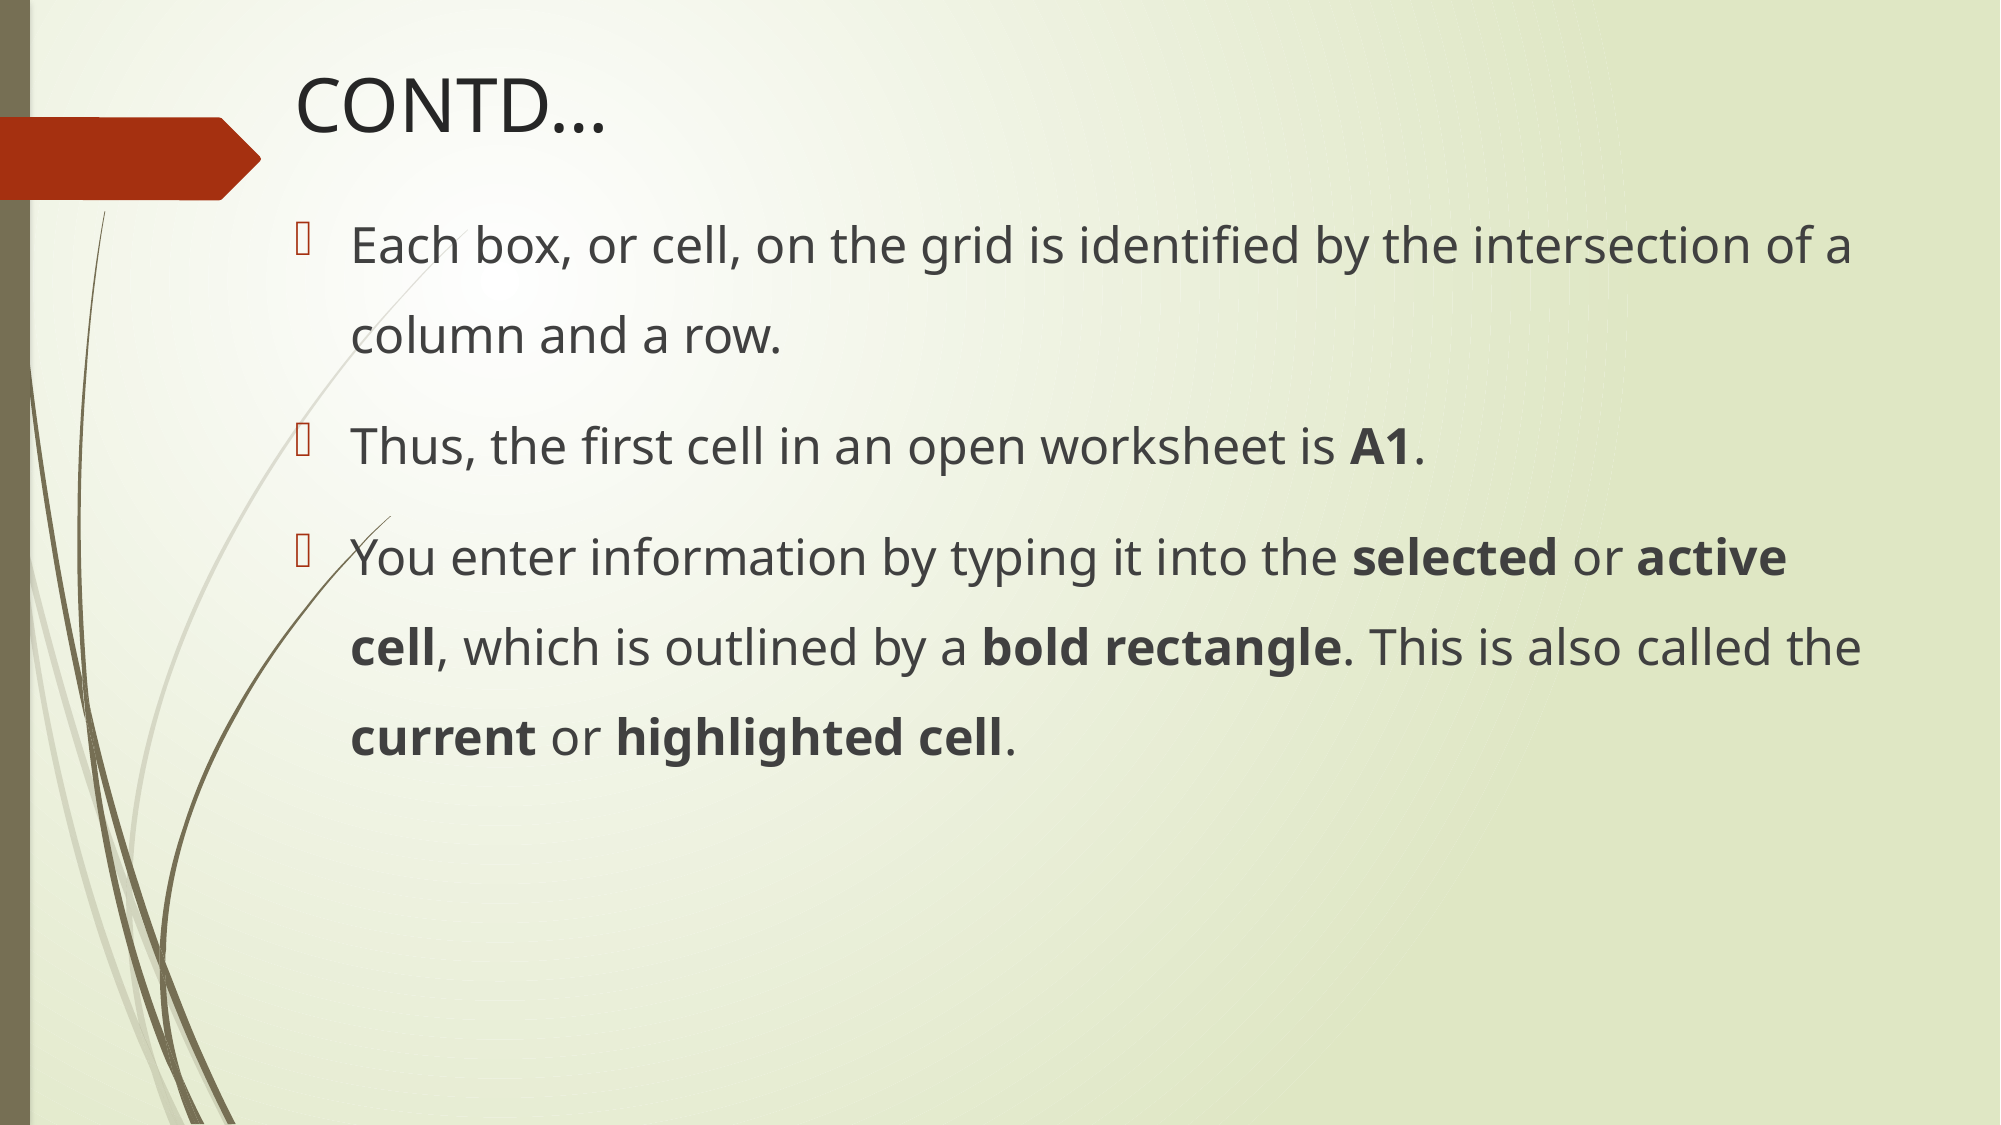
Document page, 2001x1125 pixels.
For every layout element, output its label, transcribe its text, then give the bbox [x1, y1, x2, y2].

title CONTD… [279, 50, 1902, 176]
list Each box, or cell, on the grid is identified by the intersection of a column and a row. Thus, the first cell in an open worksheet is A1. You enter information by typing it into the selected or active cell, which is outlined by a bold rectangle. This is also called the current or highlighted cell. [279, 175, 1888, 970]
